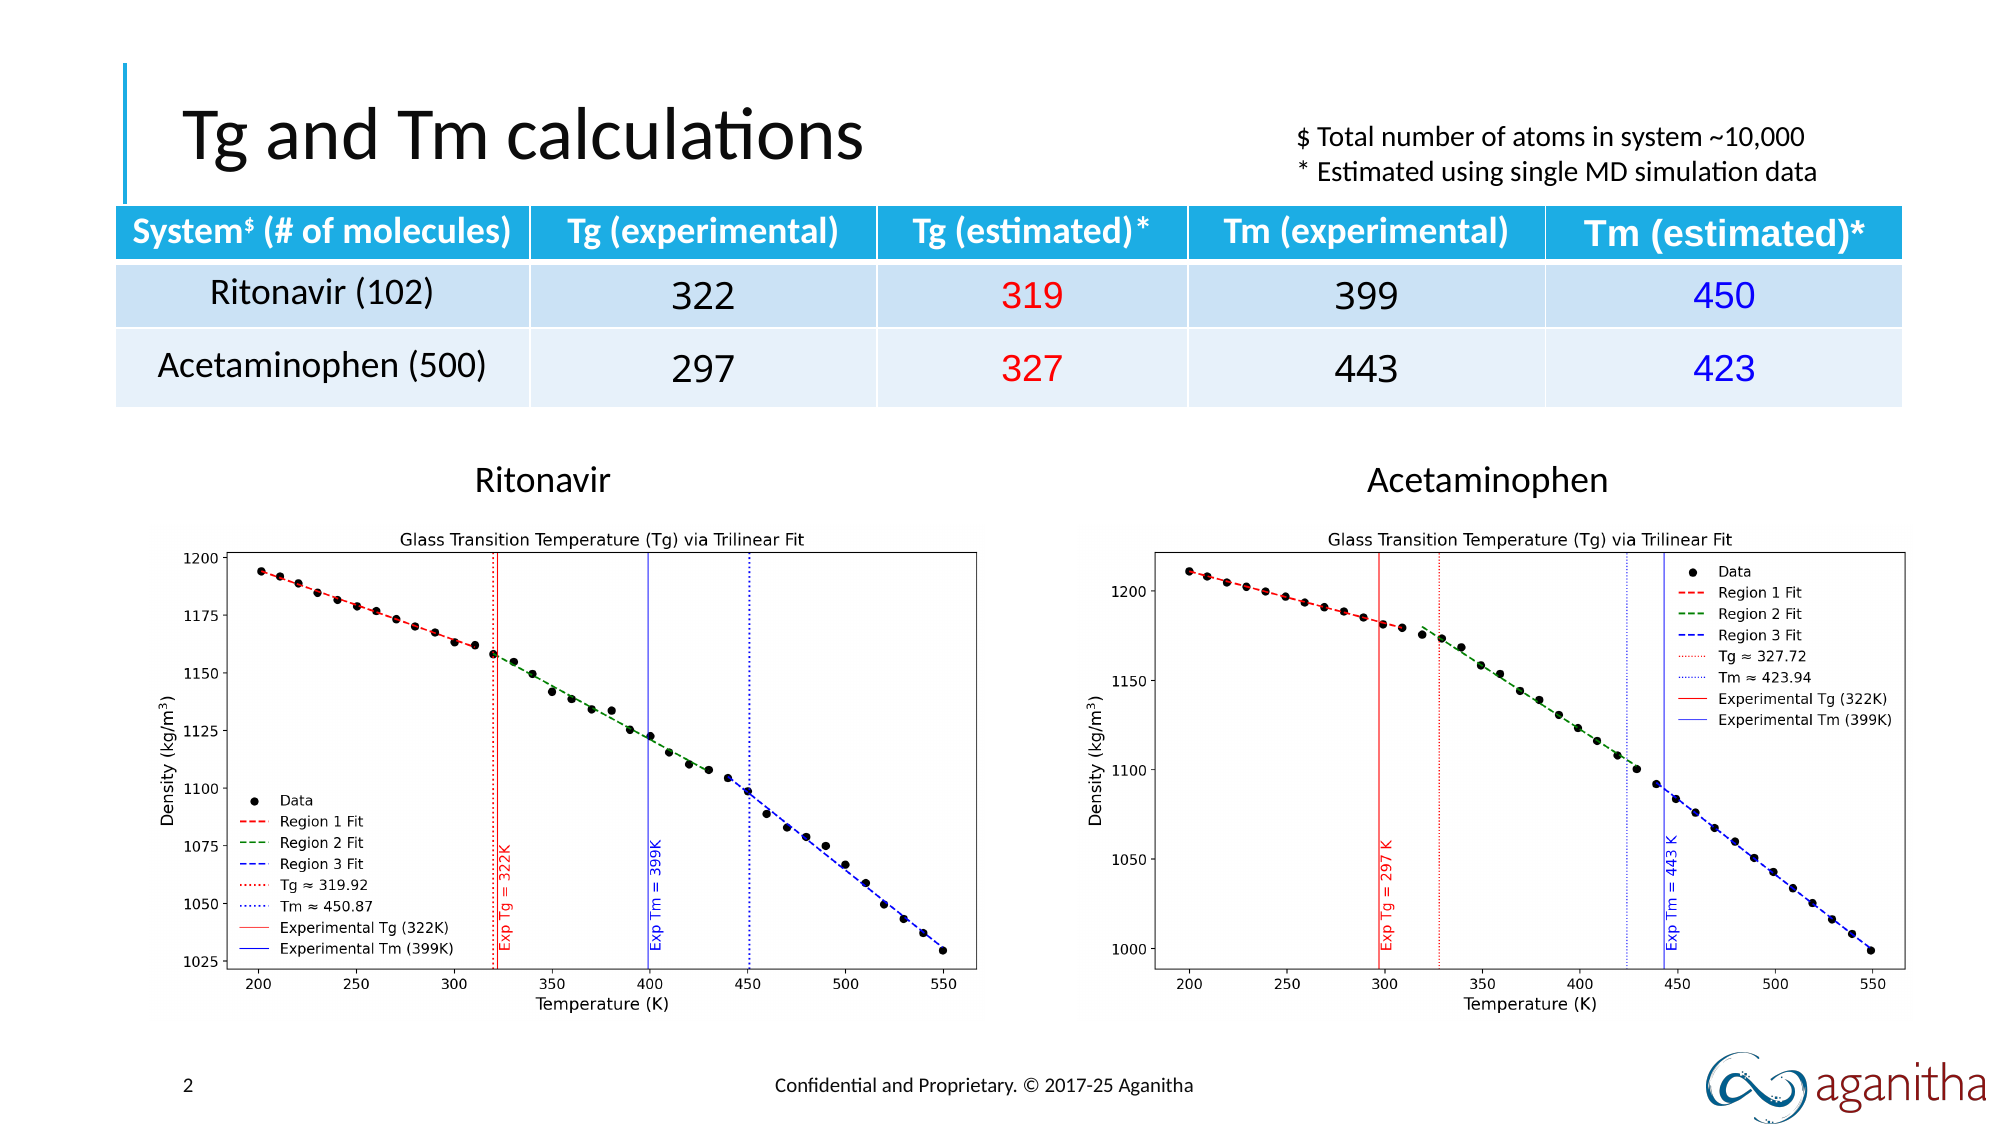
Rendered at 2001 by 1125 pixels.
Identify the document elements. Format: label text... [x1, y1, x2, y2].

table_cell 443 [1189, 329, 1545, 407]
table_cell 319 [878, 265, 1187, 327]
table_header Tg (experimental) [531, 206, 876, 259]
title Tg and Tm calculations [168, 63, 1914, 214]
table_header Tm (experimental) [1189, 206, 1545, 259]
footer Confidential and Proprietary. © 2017-25 Aganitha [481, 1061, 1489, 1107]
text_box Acetaminophen [1326, 447, 1650, 508]
table_cell Acetaminophen (500) [116, 329, 529, 407]
text_box Ritonavir [381, 447, 705, 508]
table_cell 297 [531, 329, 876, 407]
text_box $ Total number of atoms in system ~10,000 * Estimated using single MD simulation data [1281, 109, 1966, 195]
table_cell 327 [878, 329, 1187, 407]
picture [148, 524, 985, 1021]
table_cell 423 [1546, 329, 1902, 407]
table_cell 399 [1189, 265, 1545, 327]
table_cell 450 [1546, 265, 1902, 327]
table_cell Ritonavir (102) [116, 265, 529, 327]
picture [1077, 524, 1914, 1021]
table_header Tg (estimated)* [878, 206, 1187, 259]
picture [1706, 1052, 1986, 1124]
table_cell 322 [531, 265, 876, 327]
table_header System$ (# of molecules) [116, 206, 529, 259]
table_header Tm (estimated)* [1546, 206, 1902, 259]
slide_number ‹#› [168, 1061, 328, 1107]
